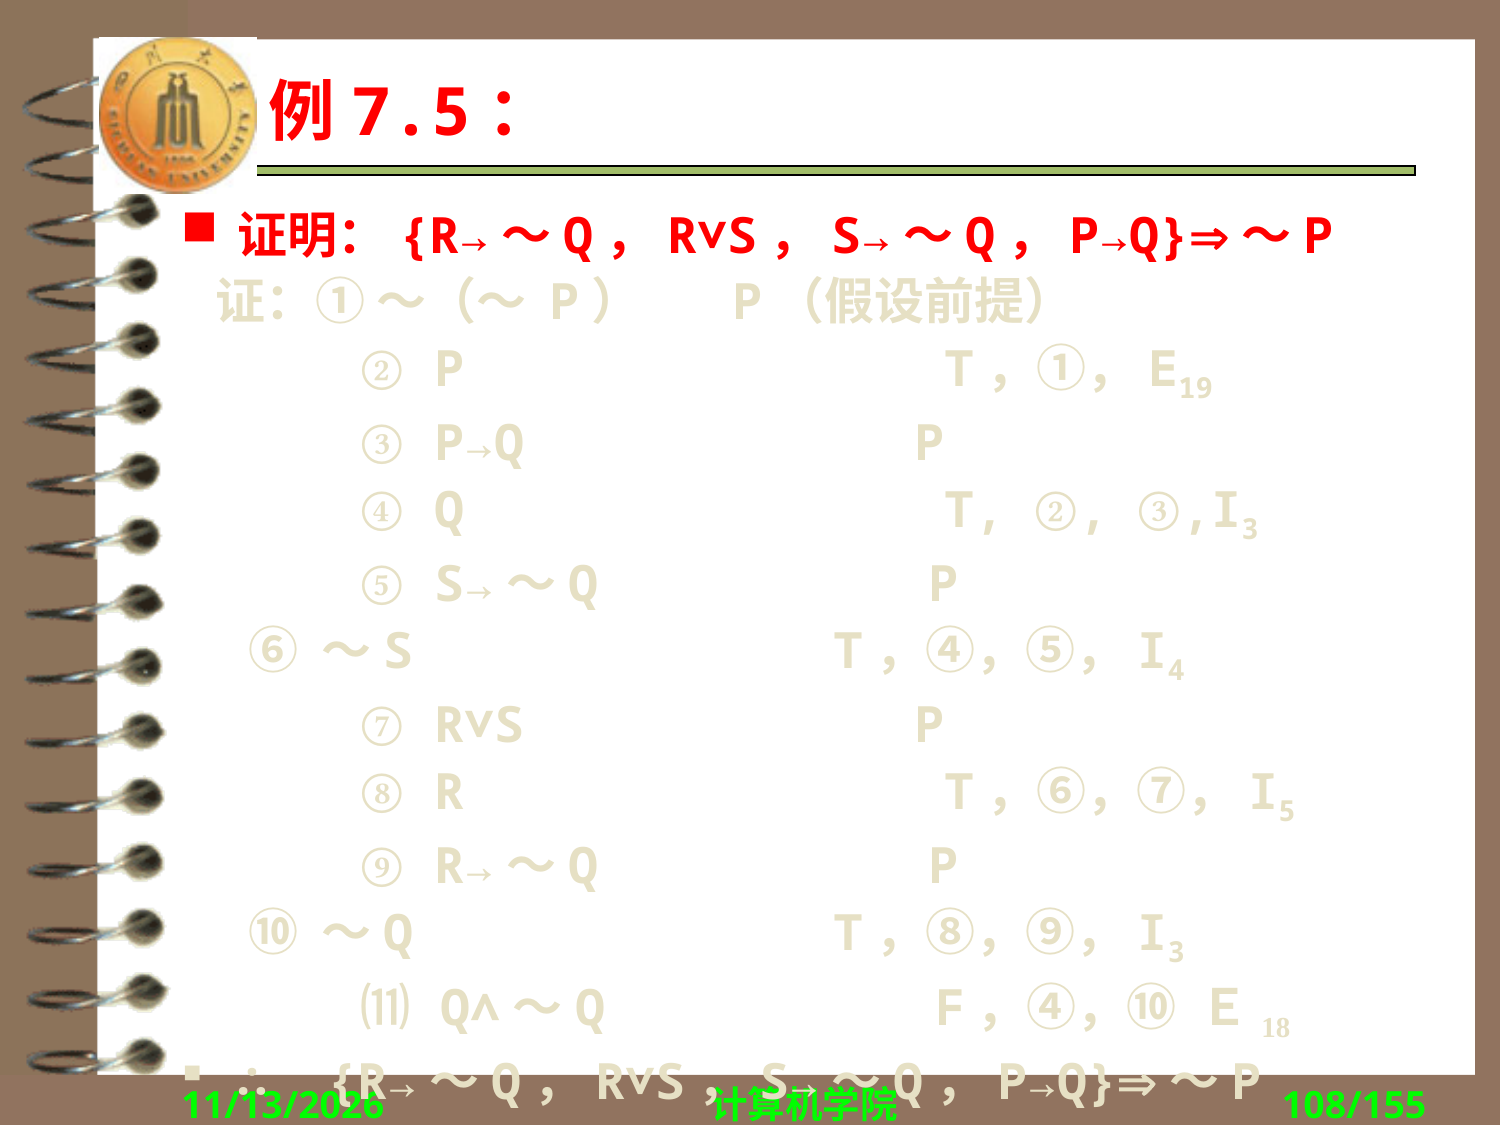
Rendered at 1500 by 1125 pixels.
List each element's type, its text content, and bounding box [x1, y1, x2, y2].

list 证明：{R→～Q，R∨S，S→～Q，P→Q}～P 证：① ～（～ P） P（假设前提） ② P T，①，E19 ③ P→Q P ④ Q T, ②, ③,I3 ⑤ S→～Q P ⑥ ～S T，④，⑤，I4 ⑦ R∨S P ⑧ R T，⑥，⑦，I5 ⑨ R→～Q P ⑩ ～Q T，⑧，⑨，I3 ⑾ Q∧～Q F，④，⑩ Ｅ18 ∴ {R→～Q，R∨S，S→～Q，P→Q}～P [174, 191, 1425, 1060]
slide_number 108/155 [1128, 1073, 1442, 1100]
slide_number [166, 1073, 479, 1100]
title 例7.5： [253, 50, 1415, 168]
picture [0, 0, 257, 1075]
footer 计算机学院 [479, 1073, 1128, 1100]
